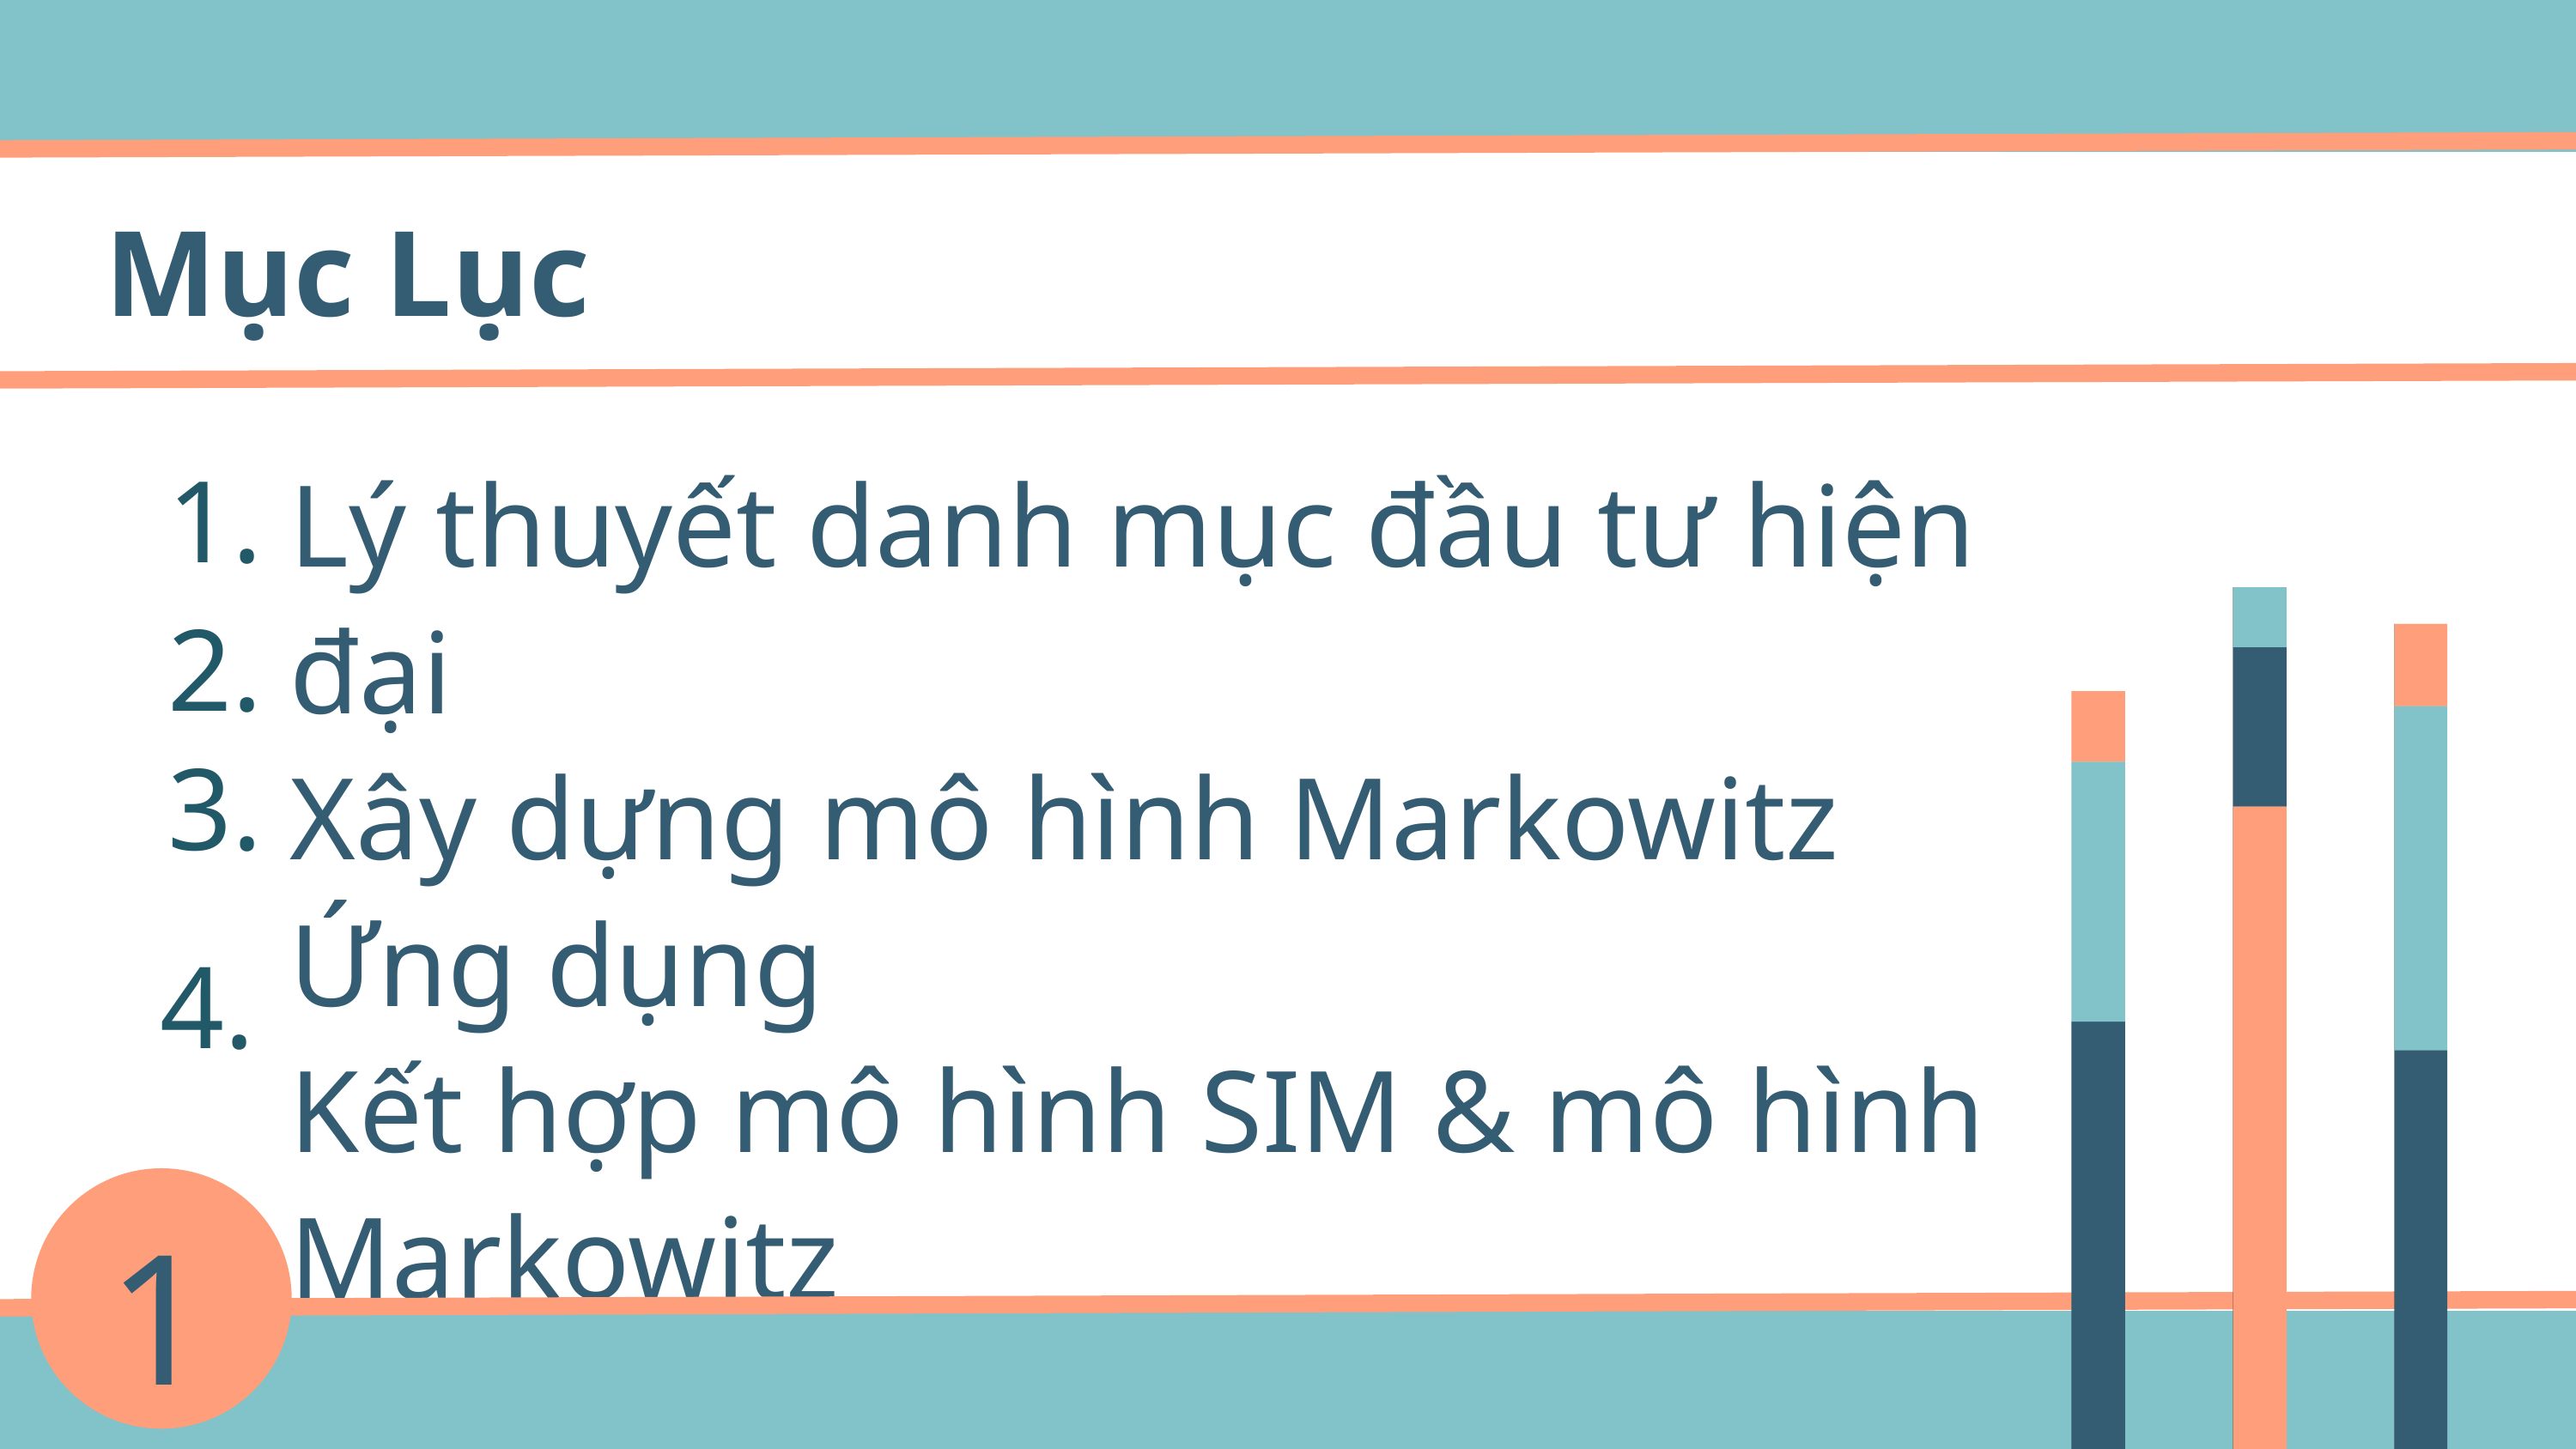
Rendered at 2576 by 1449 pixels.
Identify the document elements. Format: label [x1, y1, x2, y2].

text_box [31, 1167, 292, 1429]
text_box [0, 151, 2576, 1311]
text_box [2071, 1320, 2448, 1449]
